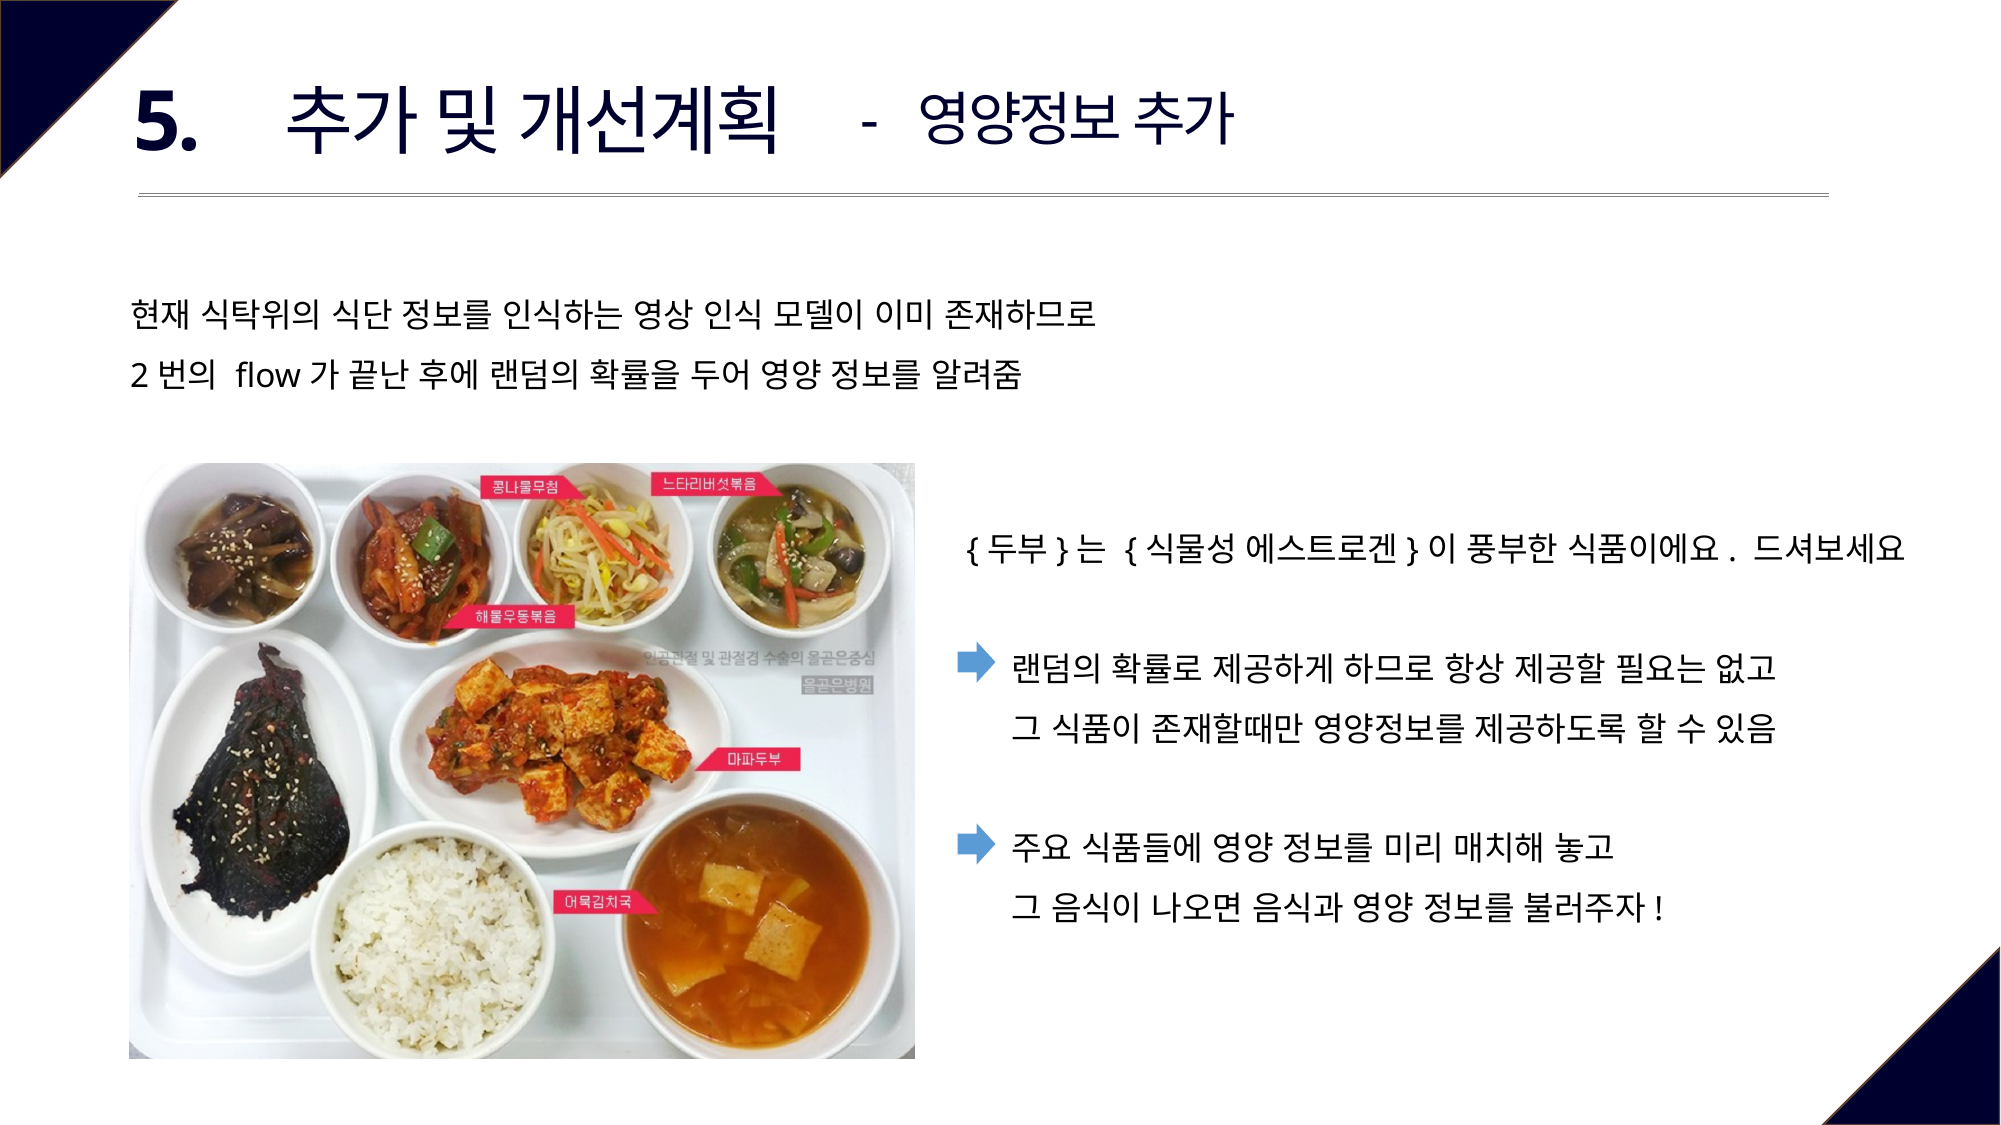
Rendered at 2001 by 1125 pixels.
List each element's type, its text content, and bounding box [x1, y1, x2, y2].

text_box 추가 및 개선계획 [269, 66, 800, 171]
text_box - 영양정보 추가 [846, 74, 1252, 159]
text_box {두부}는 {식물성 에스트로겐}이 풍부한 식품이에요. 드셔보세요 랜덤의 확률로 제공하게 하므로 항상 제공할 필요는 없고 그 식품이 존재할때만 영양정보를 제공하도록 할 수 있음 주요 식품들에 영양 정보를 미리 매치해 놓고 그 음식이 나오면 음식과 영양 정보를 불러주자! [951, 500, 1972, 935]
picture [128, 463, 916, 1060]
text_box 현재 식탁위의 식단 정보를 인식하는 영상 인식 모델이 이미 존재하므로 2번의 flow가 끝난 후에 랜덤의 확률을 두어 영양 정보를 알려줌 [115, 267, 1864, 462]
text_box [956, 820, 997, 868]
text_box [956, 638, 997, 686]
text_box 5. [119, 59, 217, 175]
